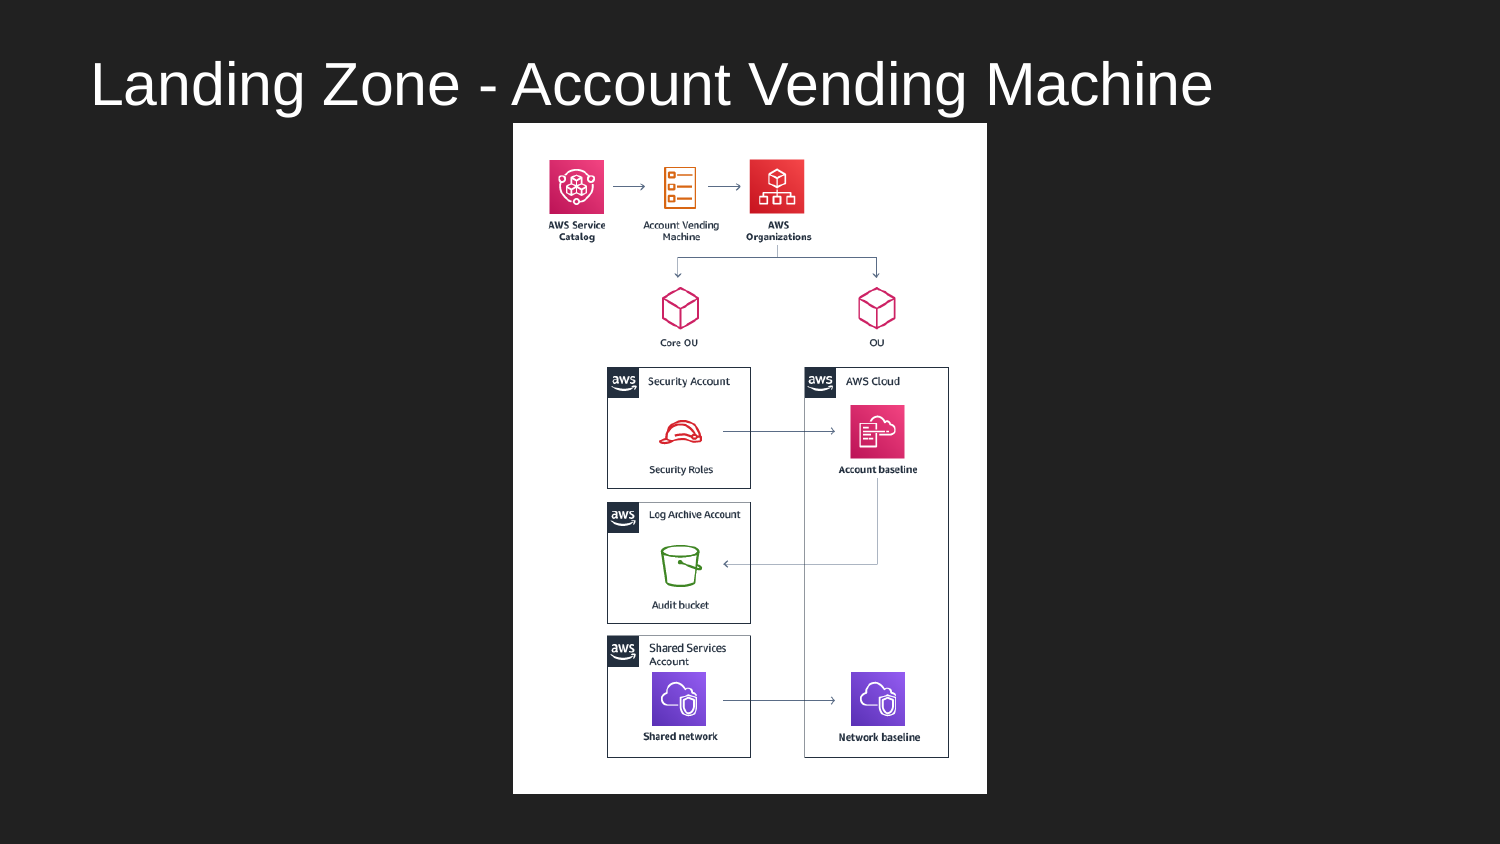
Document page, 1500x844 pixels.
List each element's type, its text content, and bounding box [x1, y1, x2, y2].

picture [513, 122, 987, 794]
title Landing Zone - Account Vending Machine [0, 29, 1398, 124]
